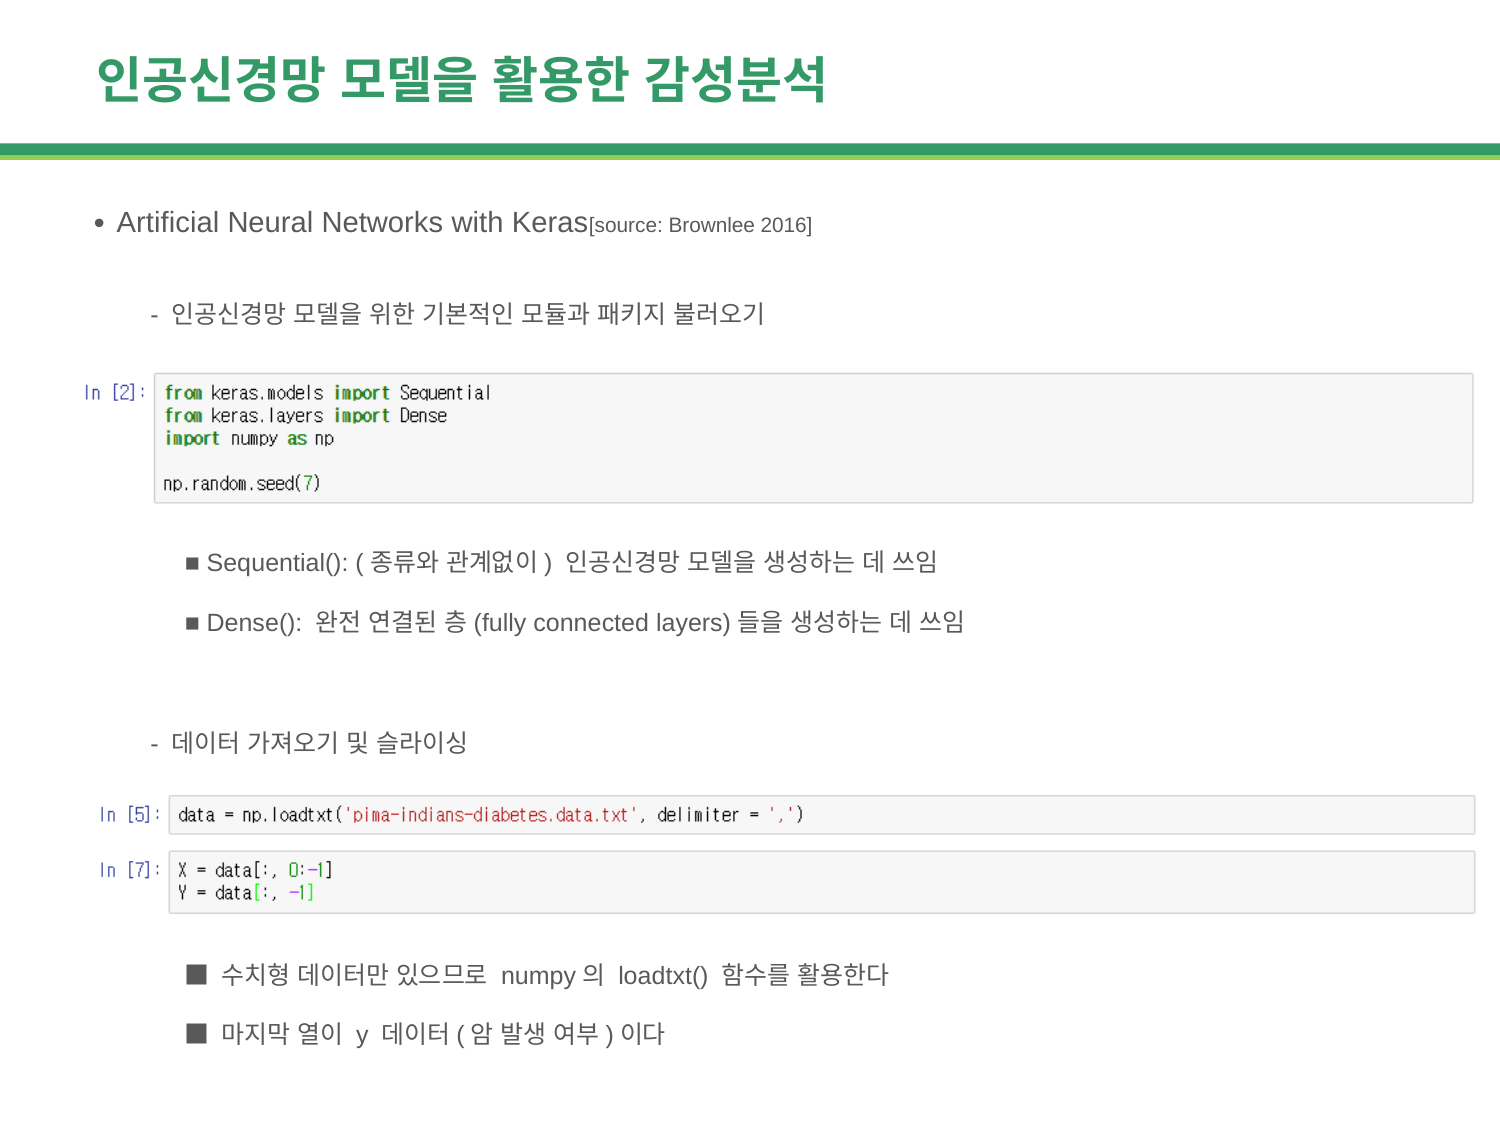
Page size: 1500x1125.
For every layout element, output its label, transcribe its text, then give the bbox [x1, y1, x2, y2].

text_box - 인공신경망 모델을 위한 기본적인 모듈과 패키지 불러오기 [135, 290, 1472, 336]
text_box ■ Dense(): 완전 연결된 층(fully connected layers)들을 생성하는 데 쓰임 [169, 599, 1500, 645]
text_box [0, 157, 1500, 162]
text_box ■ 수치형 데이터만 있으므로 numpy의 loadtxt() 함수를 활용한다 [169, 952, 1500, 997]
text_box [0, 141, 1500, 157]
text_box ■ 마지막 열이 y 데이터(암 발생 여부)이다 [169, 1011, 1500, 1057]
text_box ■ Sequential(): (종류와 관계없이) 인공신경망 모델을 생성하는 데 쓰임 [169, 538, 1500, 584]
text_box ∙ Artificial Neural Networks with Keras[source: Brownlee 2016] [75, 196, 1412, 246]
text_box 인공신경망 모델을 활용한 감성분석 [82, 41, 844, 116]
text_box - 데이터 가져오기 및 슬라이싱 [135, 719, 1472, 765]
picture [52, 361, 1495, 510]
picture [78, 785, 1498, 922]
